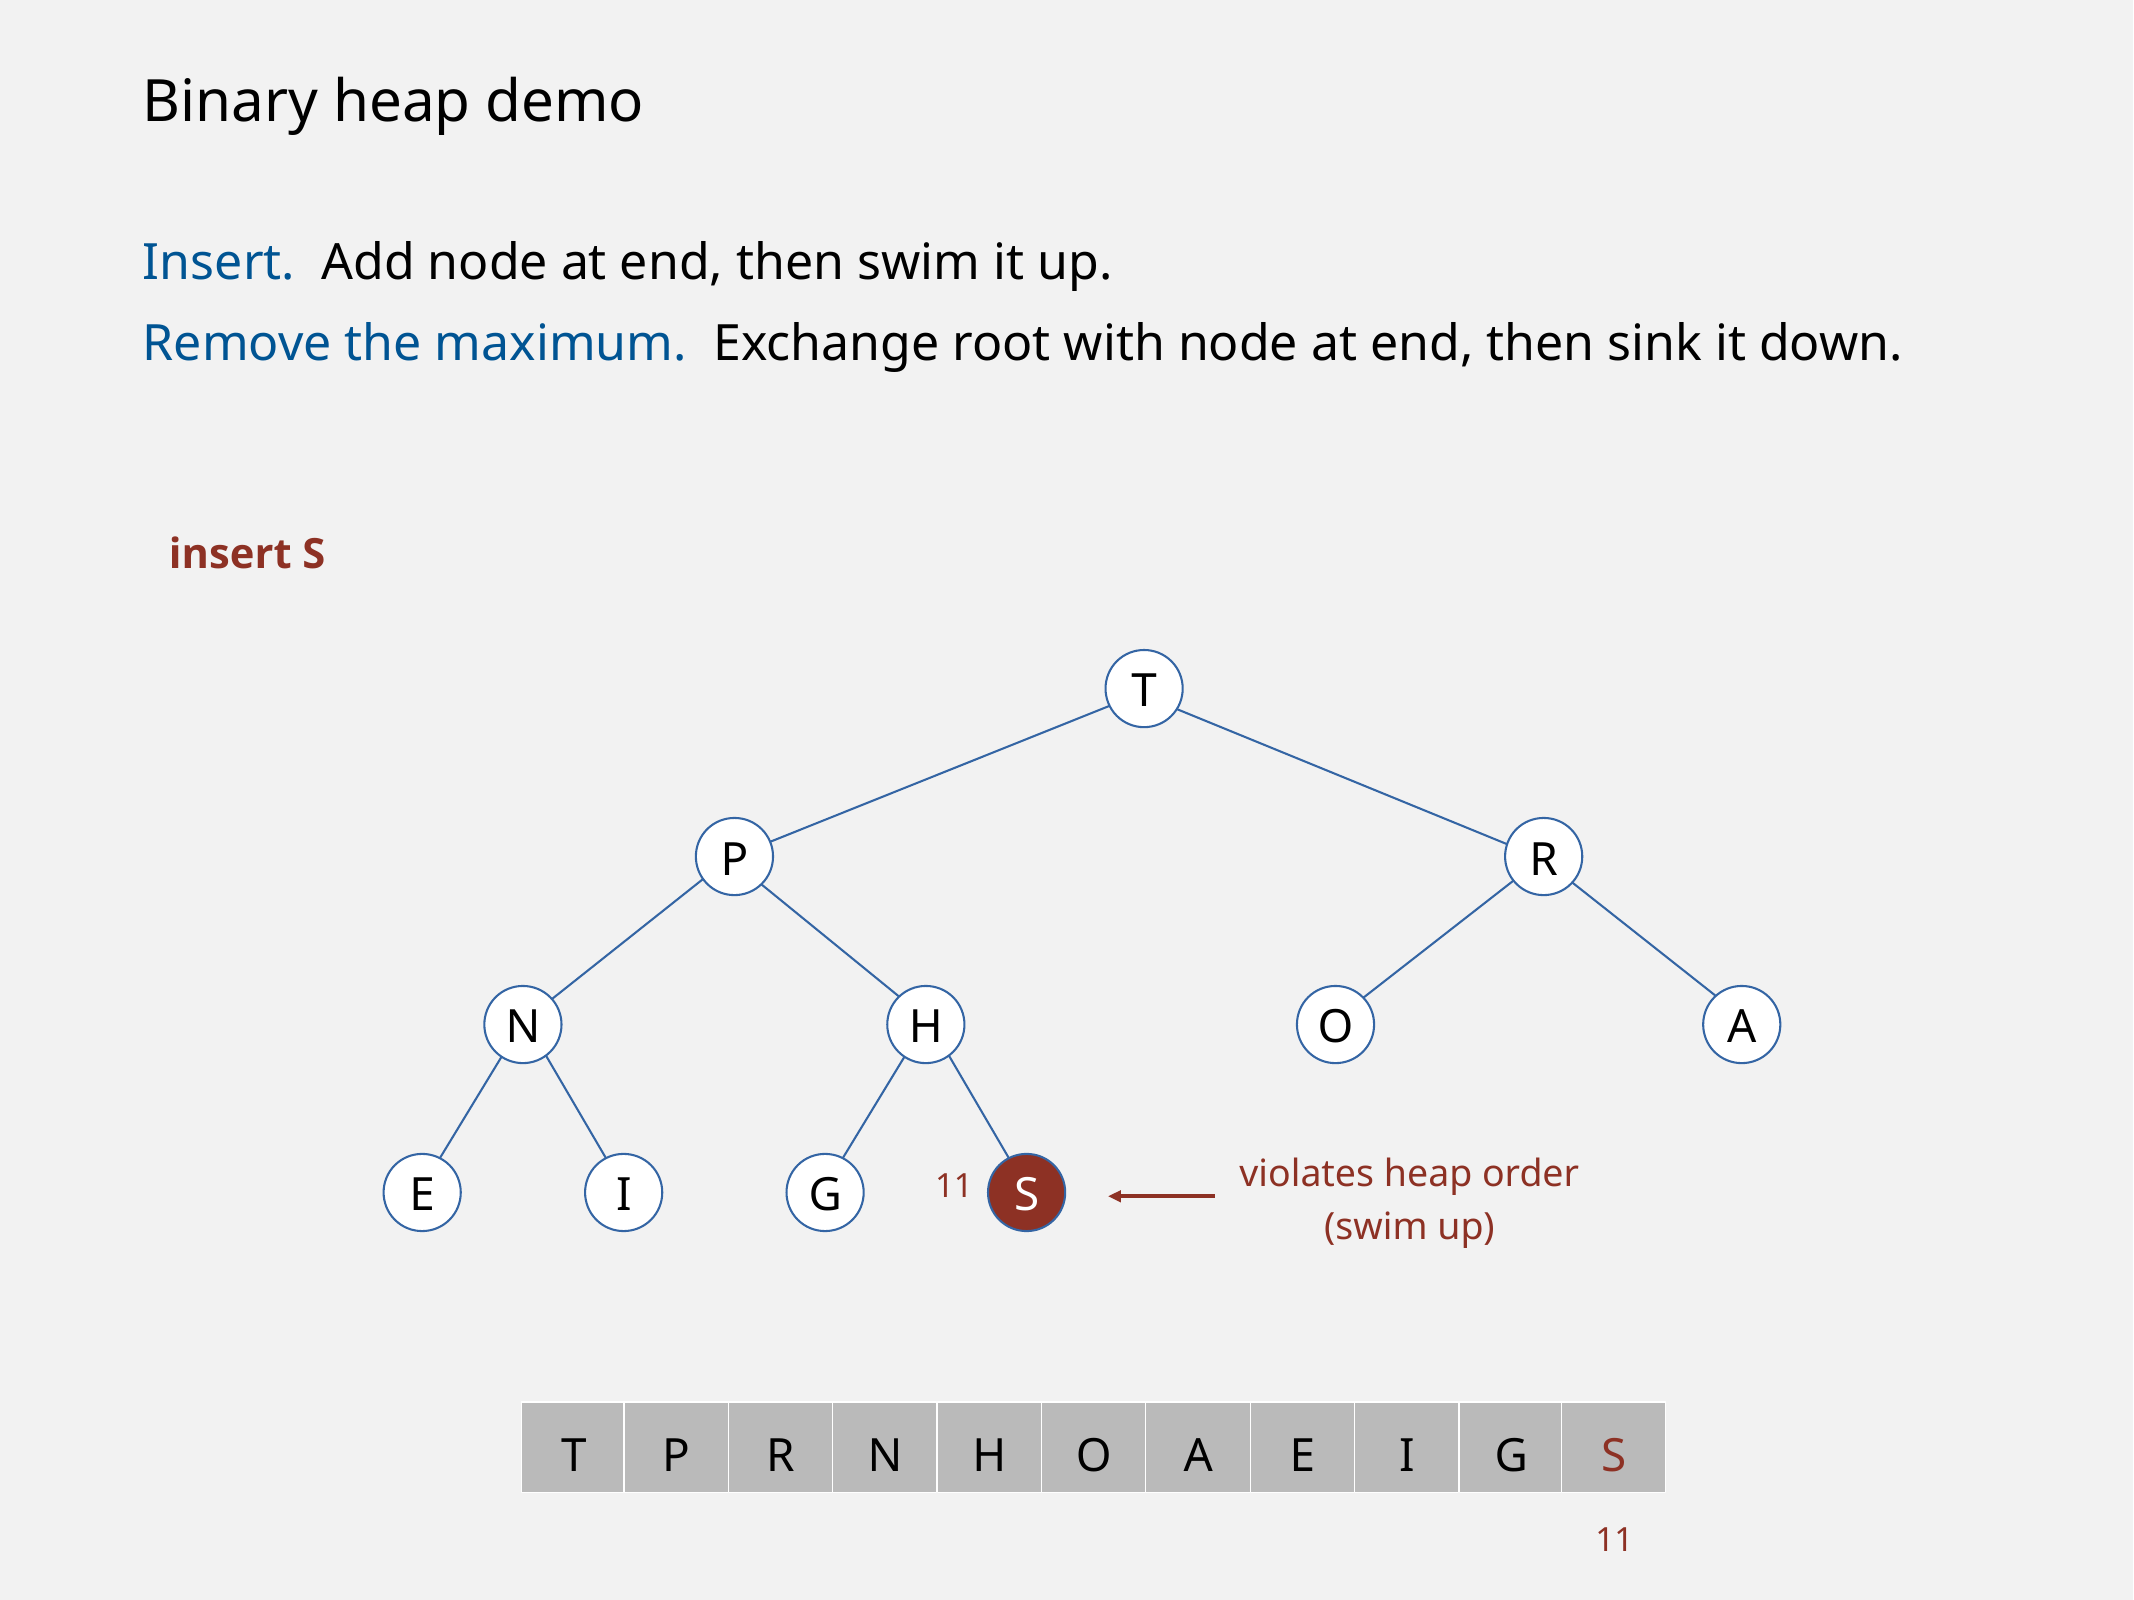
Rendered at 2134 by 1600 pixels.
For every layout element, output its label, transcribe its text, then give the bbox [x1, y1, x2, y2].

text_box E [383, 1153, 461, 1232]
text_box T [1105, 649, 1183, 728]
text_box G [786, 1153, 864, 1232]
text_box [1108, 1190, 1215, 1203]
text_box 11 [925, 1164, 983, 1205]
text_box H [887, 985, 965, 1064]
text_box N [484, 985, 562, 1064]
title Binary heap demo [132, 0, 2001, 134]
text_box O [1296, 985, 1375, 1064]
text_box A [1703, 985, 1781, 1064]
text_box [521, 1401, 1666, 1553]
text_box violates heap order (swim up) [1229, 1139, 1590, 1248]
text_box R [1505, 817, 1583, 896]
text_box S [988, 1153, 1066, 1232]
list Insert. Add node at end, then swim it up. Remove the maximum. Exchange root with node at end, then sink it down. [132, 207, 2001, 1543]
text_box P [695, 817, 774, 896]
text_box insert S [159, 527, 336, 578]
text_box I [585, 1153, 663, 1232]
